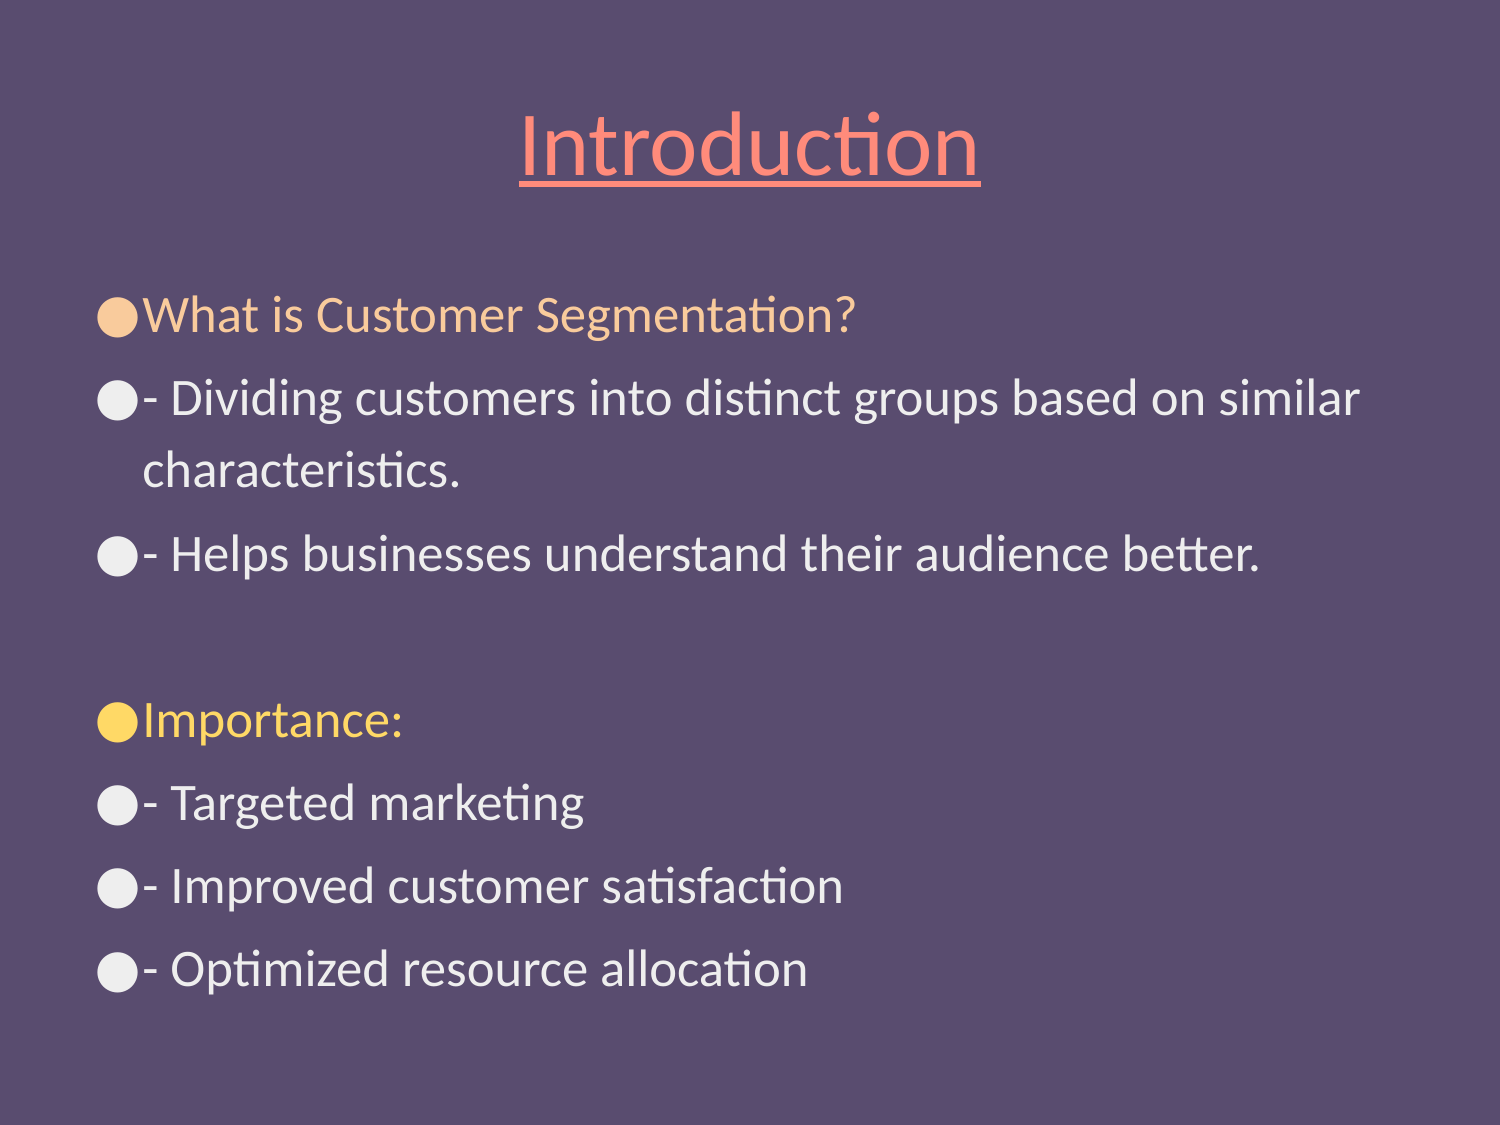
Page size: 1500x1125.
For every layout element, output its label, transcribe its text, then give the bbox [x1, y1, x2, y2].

title Introduction [75, 45, 1425, 233]
list What is Customer Segmentation? - Dividing customers into distinct groups based on similar characteristics. - Helps businesses understand their audience better. Importance: - Targeted marketing - Improved customer satisfaction - Optimized resource allocation [75, 262, 1425, 1005]
